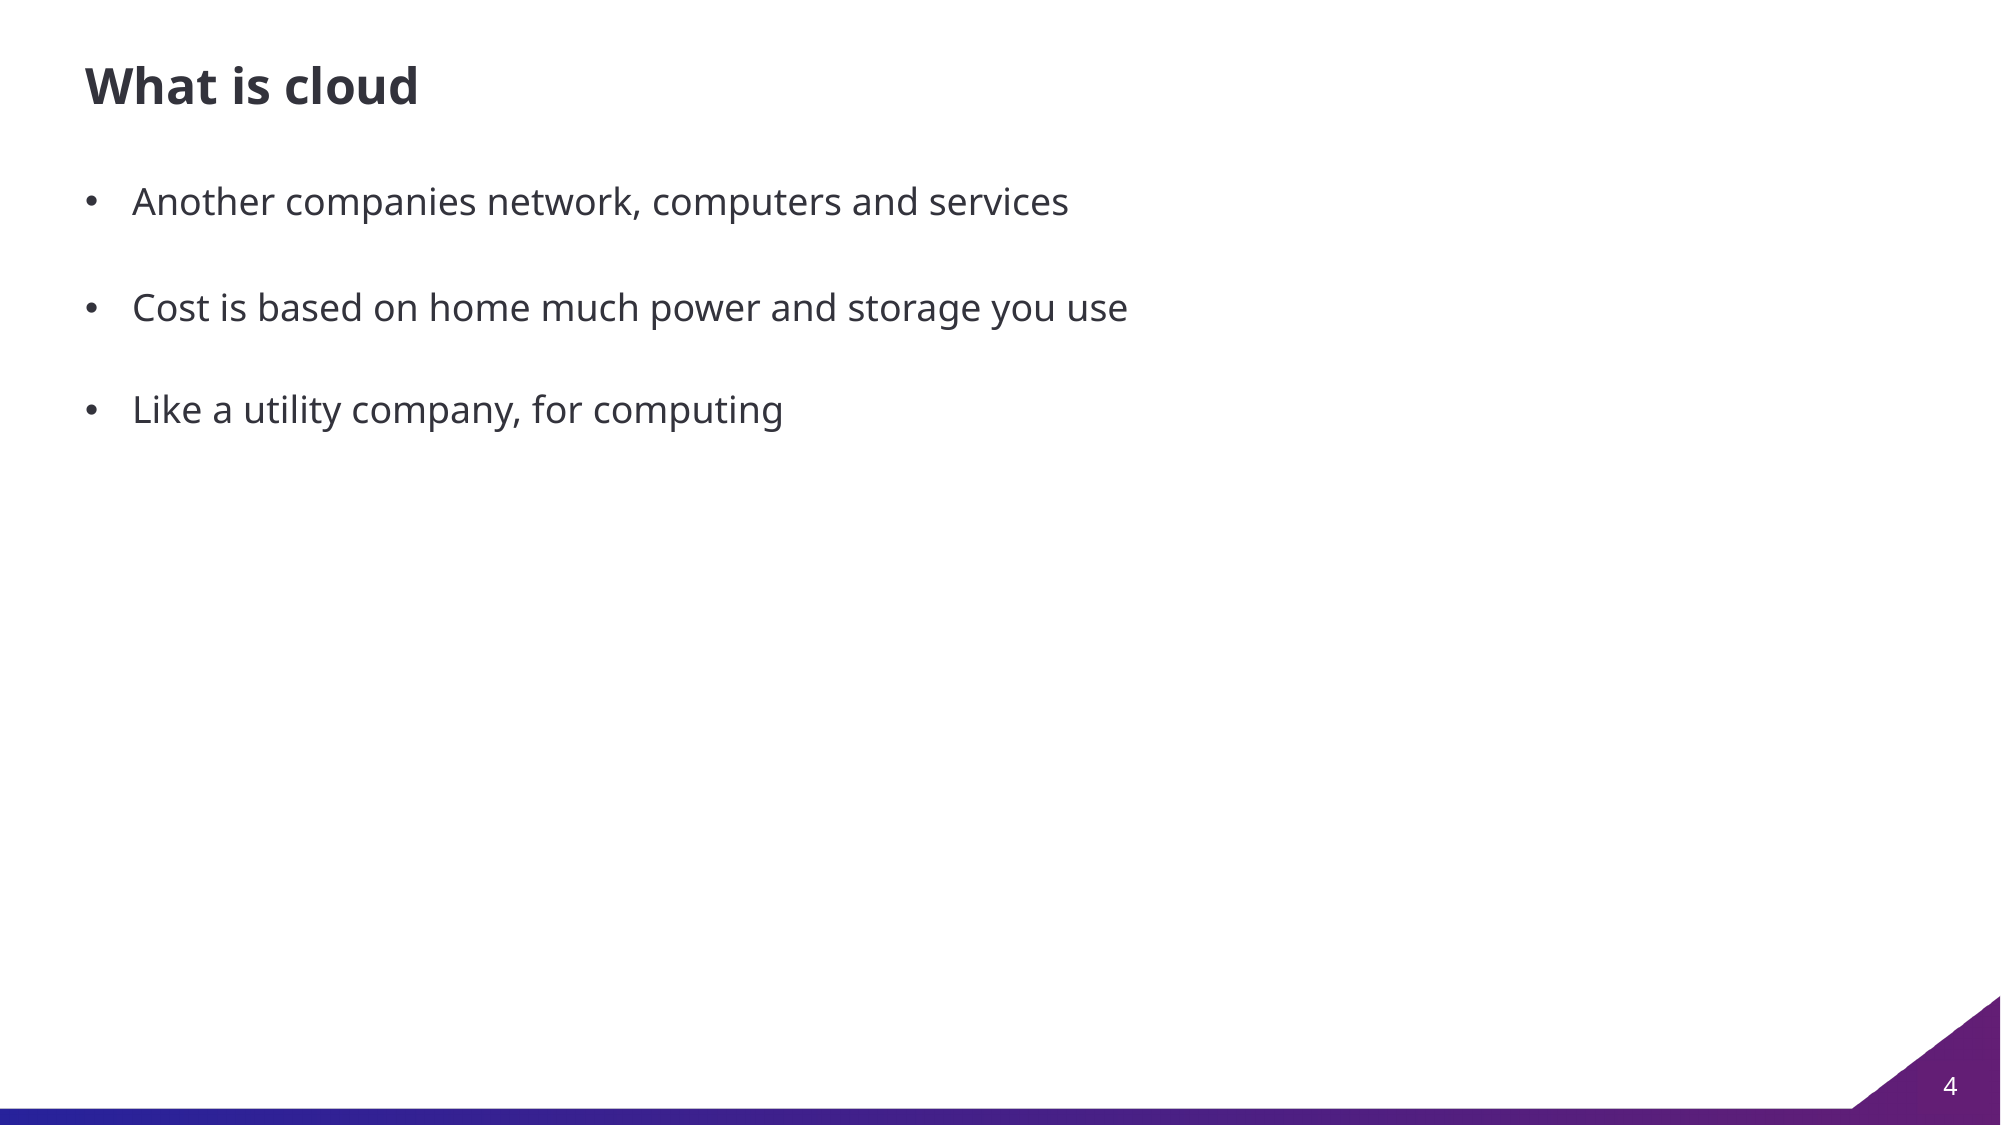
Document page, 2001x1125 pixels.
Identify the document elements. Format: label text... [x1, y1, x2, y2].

slide_number 4 [1917, 1060, 1990, 1114]
title What is cloud [70, 53, 1930, 129]
picture [0, 995, 2001, 1125]
list Another companies network, computers and services Cost is based on home much power and storage you use Like a utility company, for computing [70, 175, 1930, 996]
